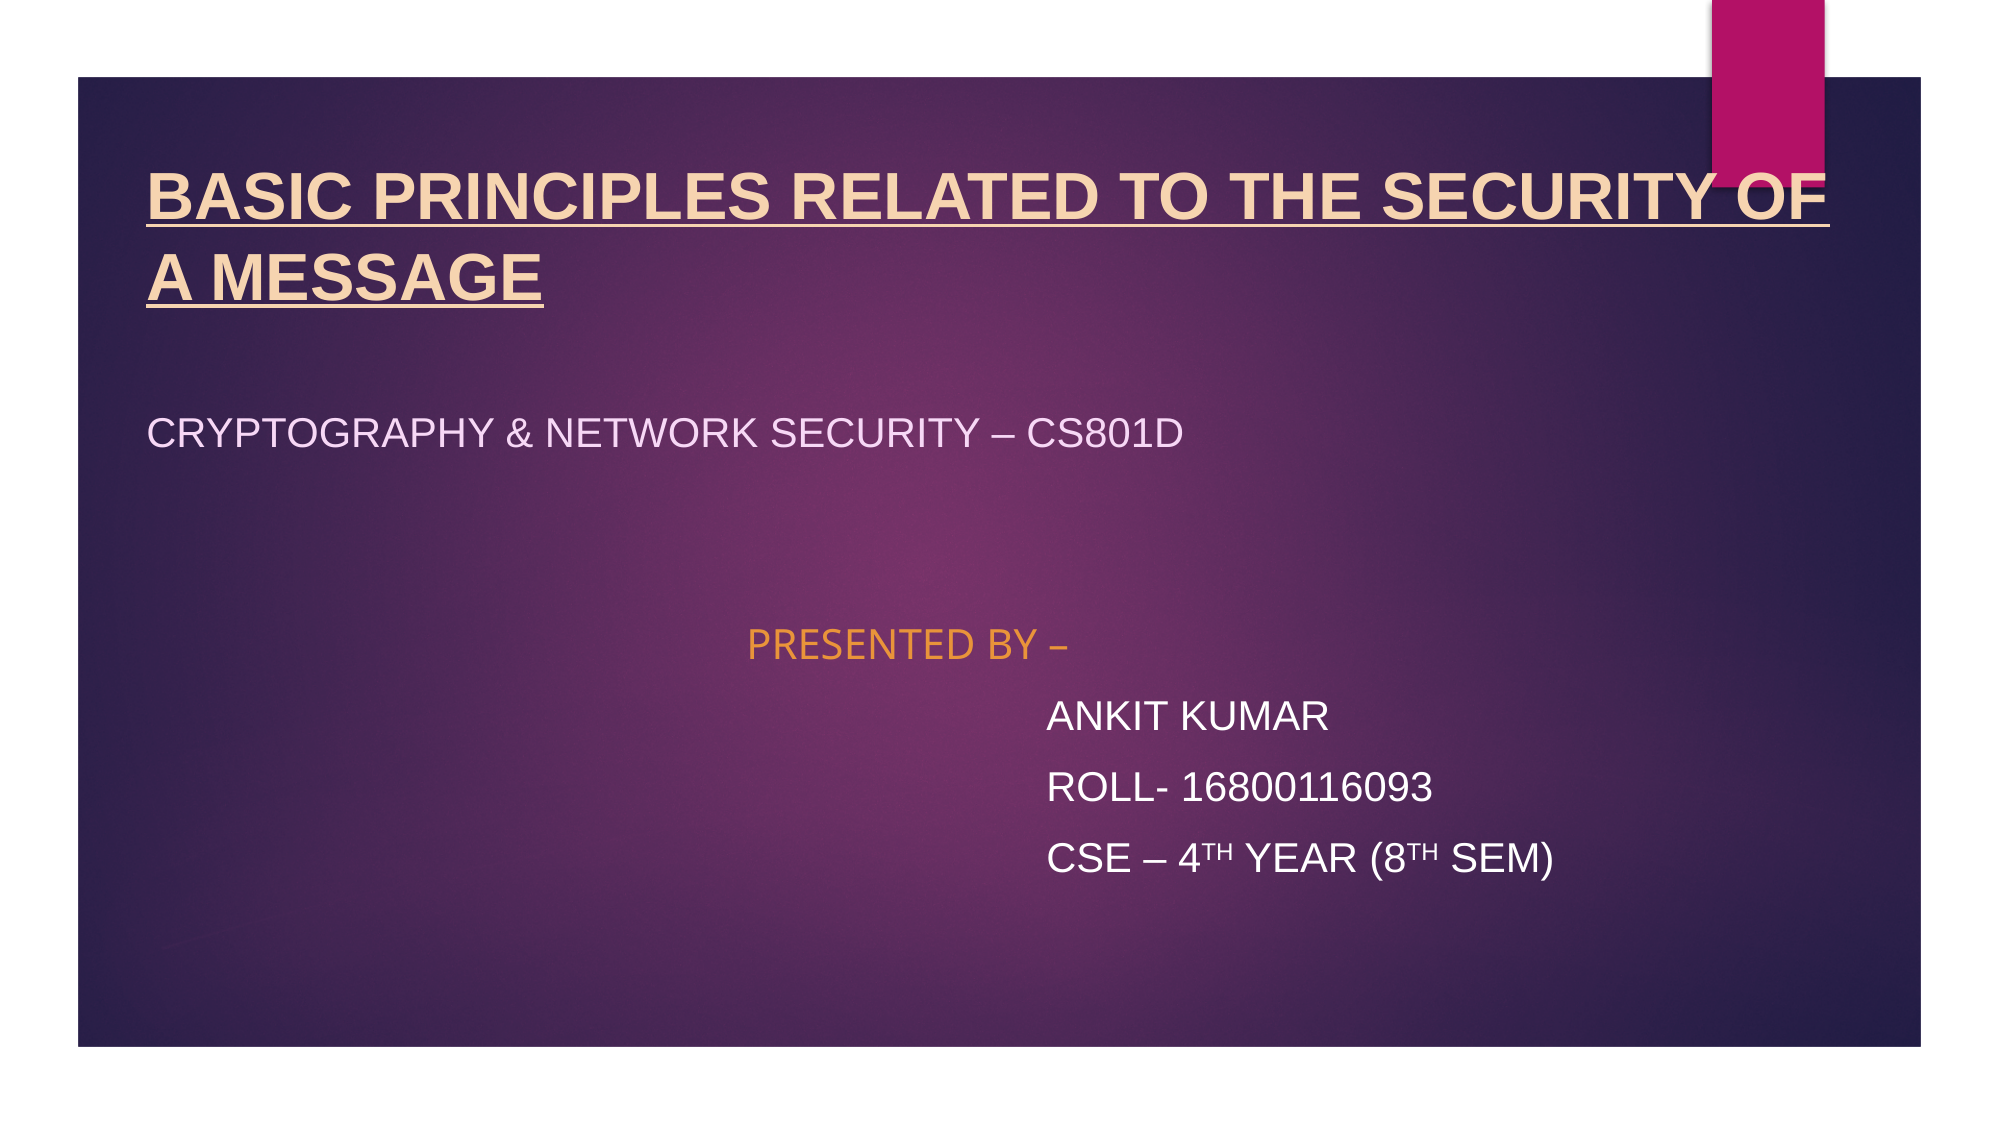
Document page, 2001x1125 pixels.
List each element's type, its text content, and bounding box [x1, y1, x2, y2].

subtitle Basic Principles related to the security of a message Cryptography & Network security – cs801d presented by – Ankit kumar Roll- 16800116093 CSE – 4th Year (8th sem) [131, 145, 1892, 1036]
